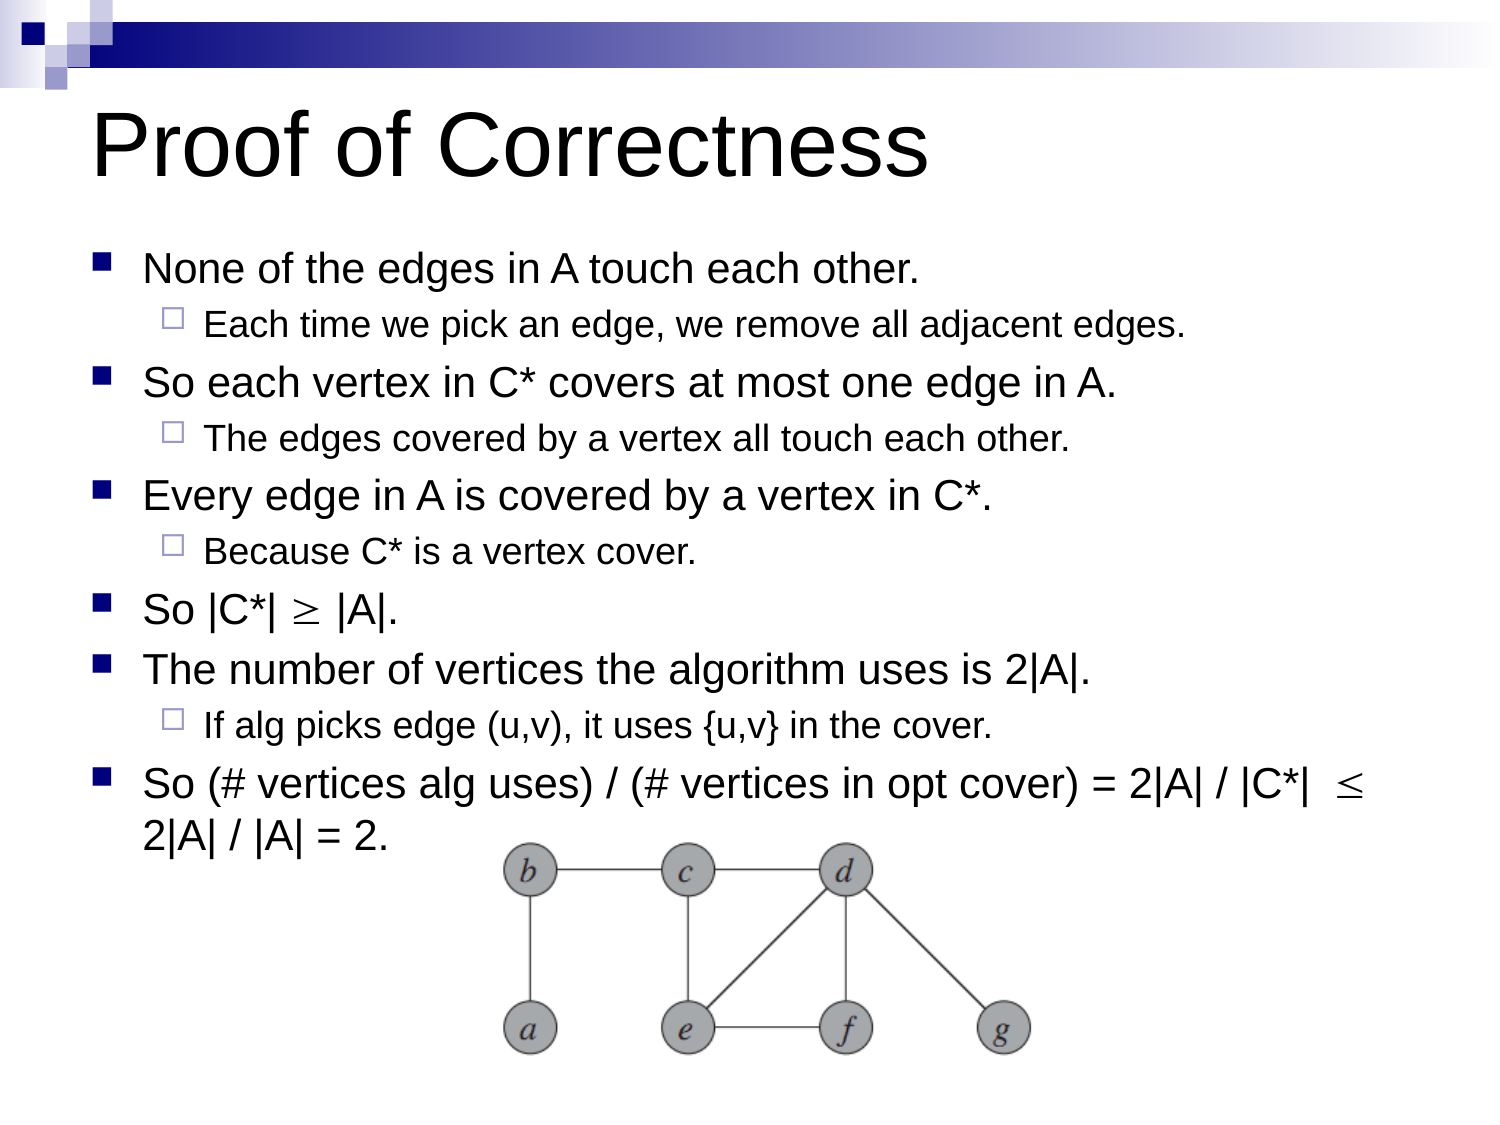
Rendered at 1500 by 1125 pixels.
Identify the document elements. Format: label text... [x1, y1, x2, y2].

title Proof of Correctness [74, 74, 1426, 205]
list None of the edges in A touch each other. Each time we pick an edge, we remove all adjacent edges. So each vertex in C* covers at most one edge in A. The edges covered by a vertex all touch each other. Every edge in A is covered by a vertex in C*. Because C* is a vertex cover. So |C*| ³ |A|. The number of vertices the algorithm uses is 2|A|. If alg picks edge (u,v), it uses {u,v} in the cover. So (# vertices alg uses) / (# vertices in opt cover) = 2|A| / |C*| £ 2|A| / |A| = 2. [74, 232, 1406, 876]
picture [486, 809, 1056, 1064]
